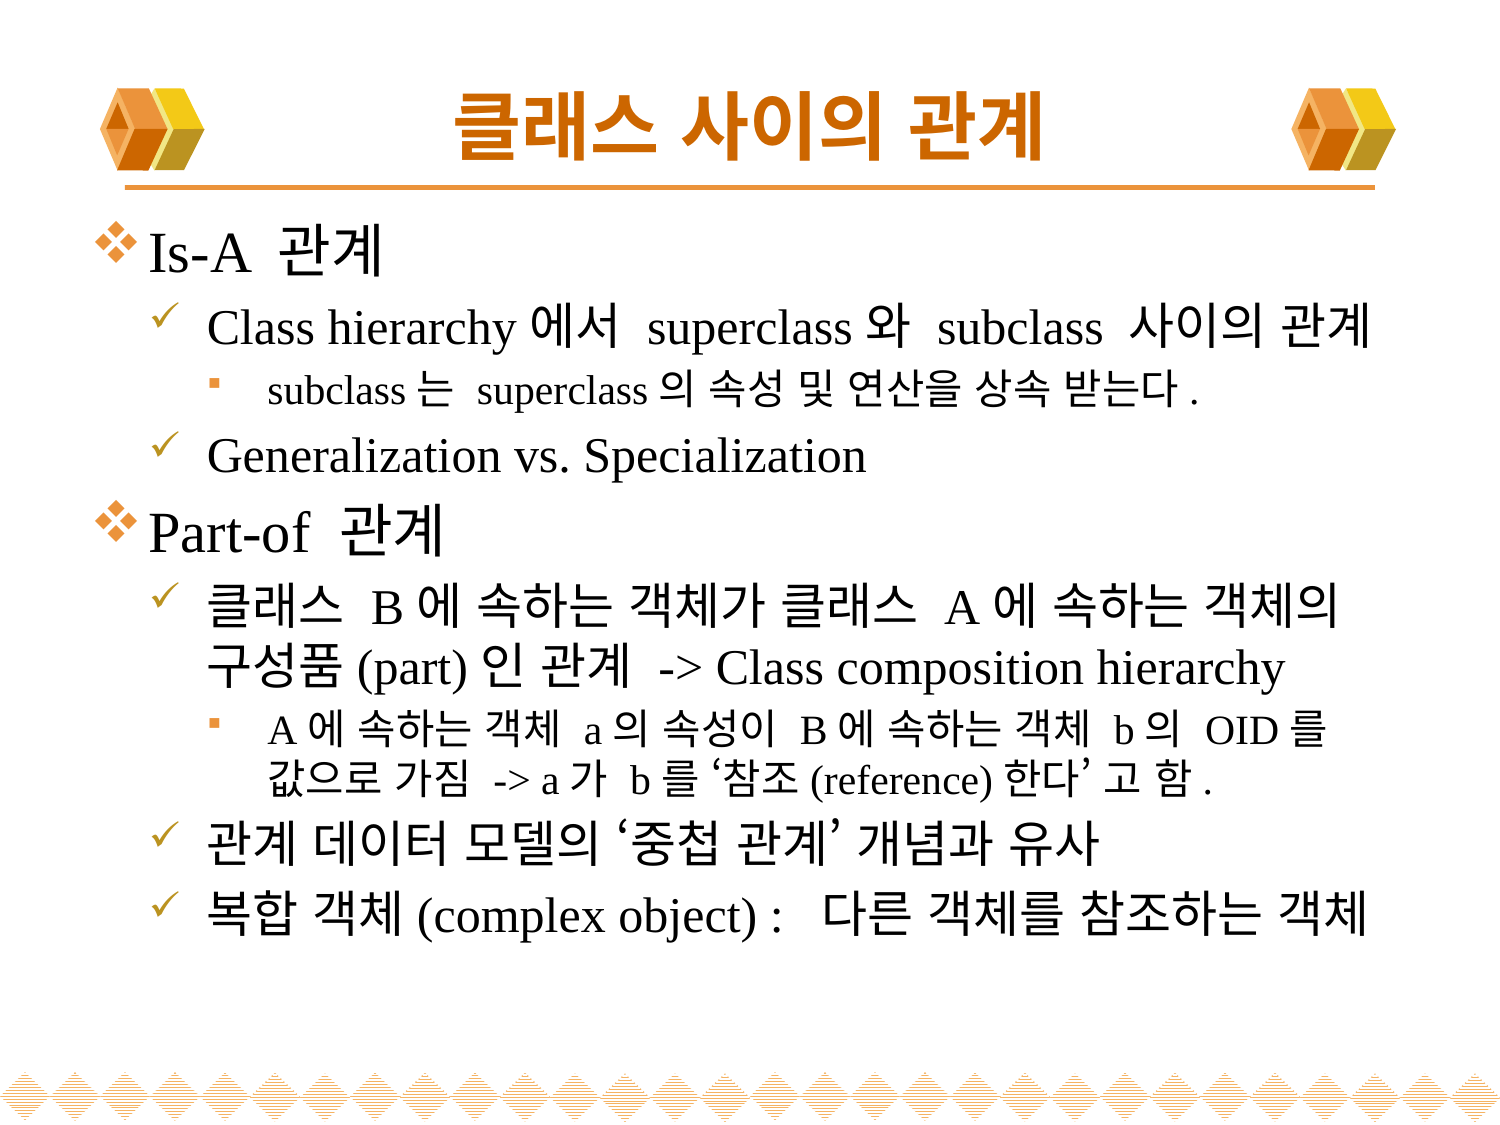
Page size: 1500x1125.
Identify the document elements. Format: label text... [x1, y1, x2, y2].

title 클래스 사이의 관계 [75, 67, 1425, 182]
list Is-A 관계 Class hierarchy에서 superclass와 subclass 사이의 관계 subclass는 superclass의 속성 및 연산을 상속 받는다. Generalization vs. Specialization Part-of 관계 클래스 B에 속하는 객체가 클래스 A에 속하는 객체의 구성품(part)인 관계 -> Class composition hierarchy A에 속하는 객체 a의 속성이 B에 속하는 객체 b의 OID를 값으로 가짐 -> a가 b를 ‘참조(reference)한다’ 고 함. 관계 데이터 모델의 ‘중첩 관계’ 개념과 유사 복합 객체(complex object) : 다른 객체를 참조하는 객체 [75, 202, 1425, 1004]
